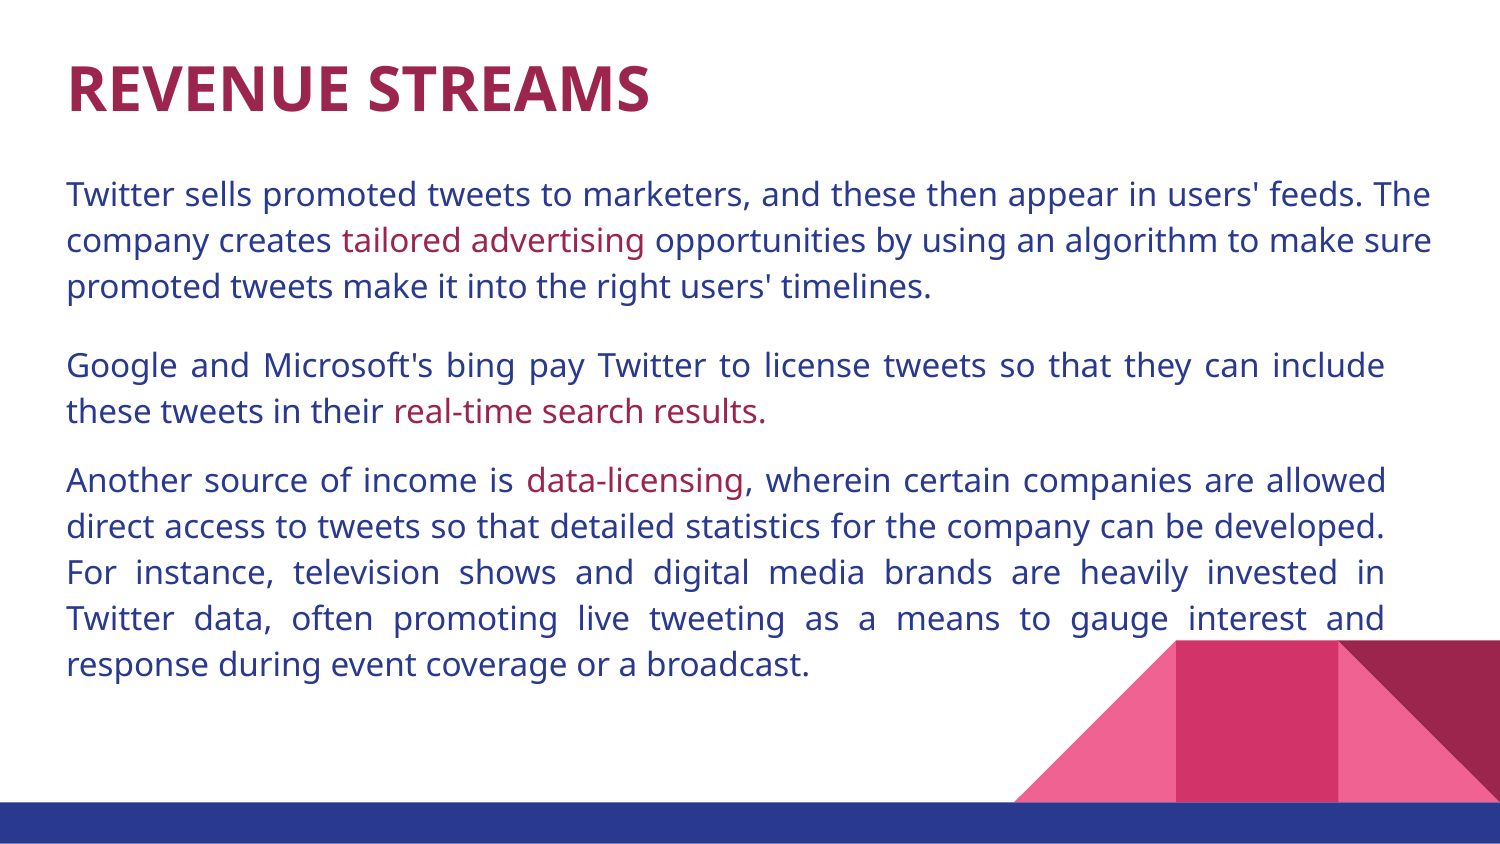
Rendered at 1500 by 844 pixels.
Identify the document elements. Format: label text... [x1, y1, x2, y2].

title REVENUE STREAMS [51, 34, 1449, 134]
list Twitter sells promoted tweets to marketers, and these then appear in users' feeds. The company creates tailored advertising opportunities by using an algorithm to make sure promoted tweets make it into the right users' timelines. Google and Microsoft's bing pay Twitter to license tweets so that they can include these tweets in their real-time search results. Another source of income is data-licensing, wherein certain companies are allowed direct access to tweets so that detailed statistics for the company can be developed. For instance, television shows and digital media brands are heavily invested in Twitter data, often promoting live tweeting as a means to gauge interest and response during event coverage or a broadcast. [51, 152, 1449, 727]
